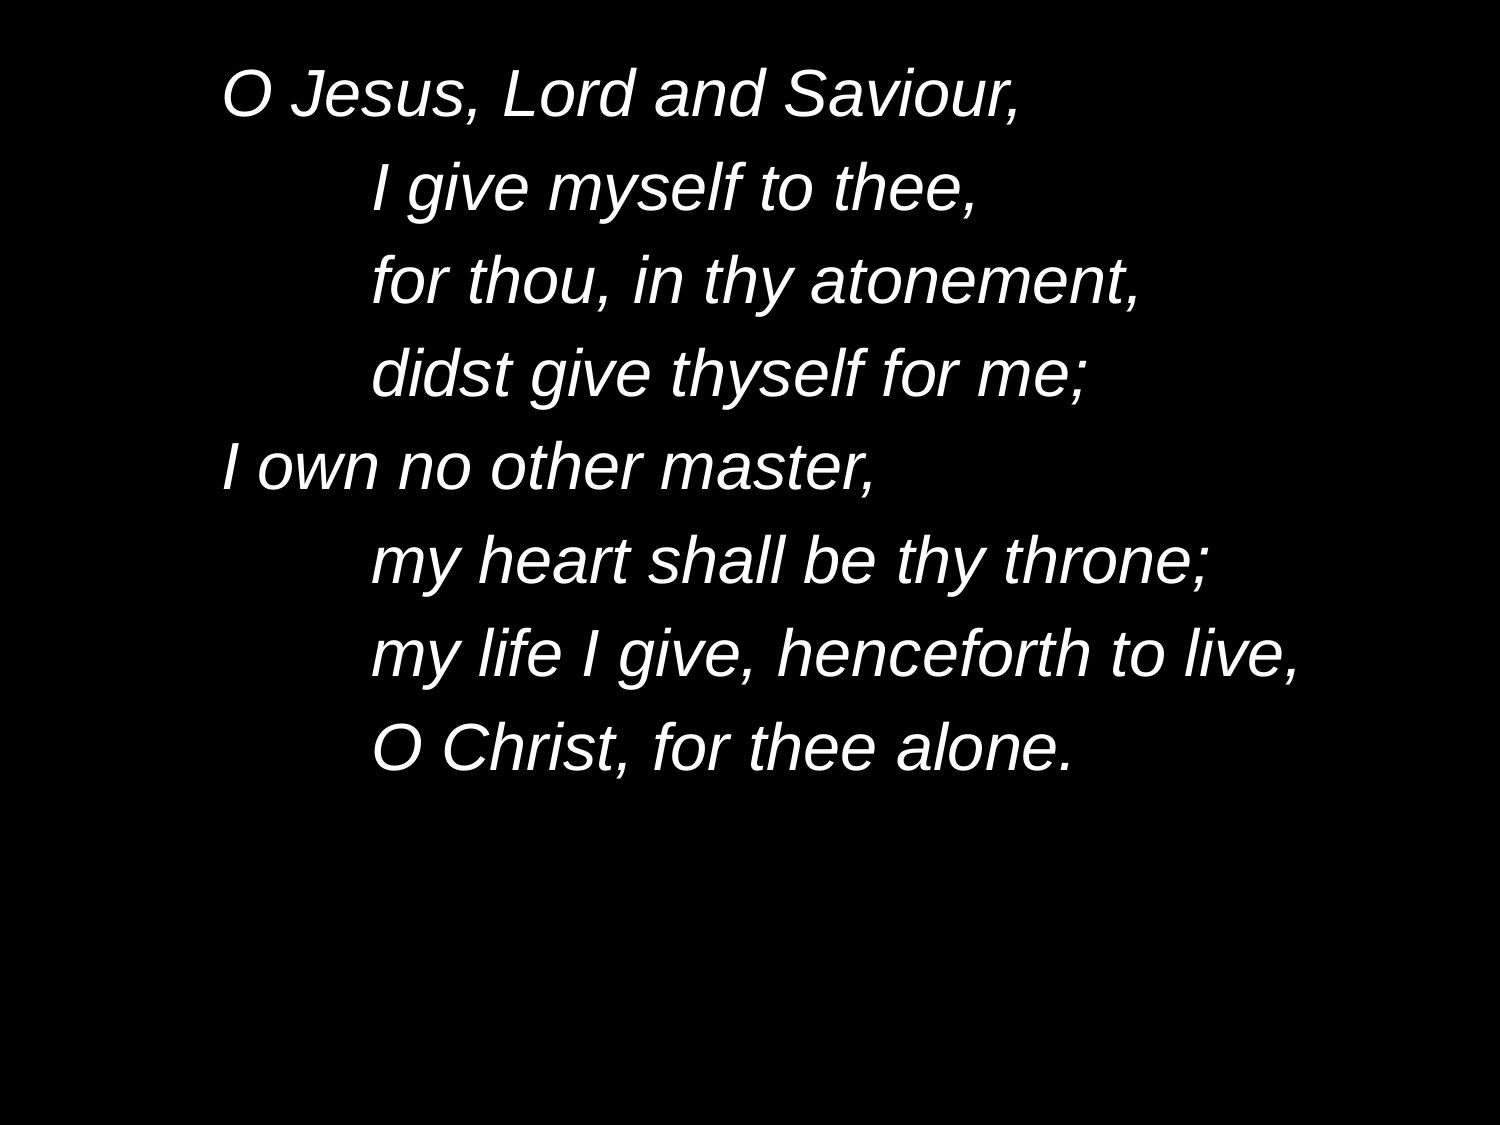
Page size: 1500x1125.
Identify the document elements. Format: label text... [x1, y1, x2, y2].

list O Jesus, Lord and Saviour, I give myself to thee, for thou, in thy atonement, didst give thyself for me; I own no other master, my heart shall be thy throne; my life I give, henceforth to live, O Christ, for thee alone. [0, 42, 1500, 1047]
